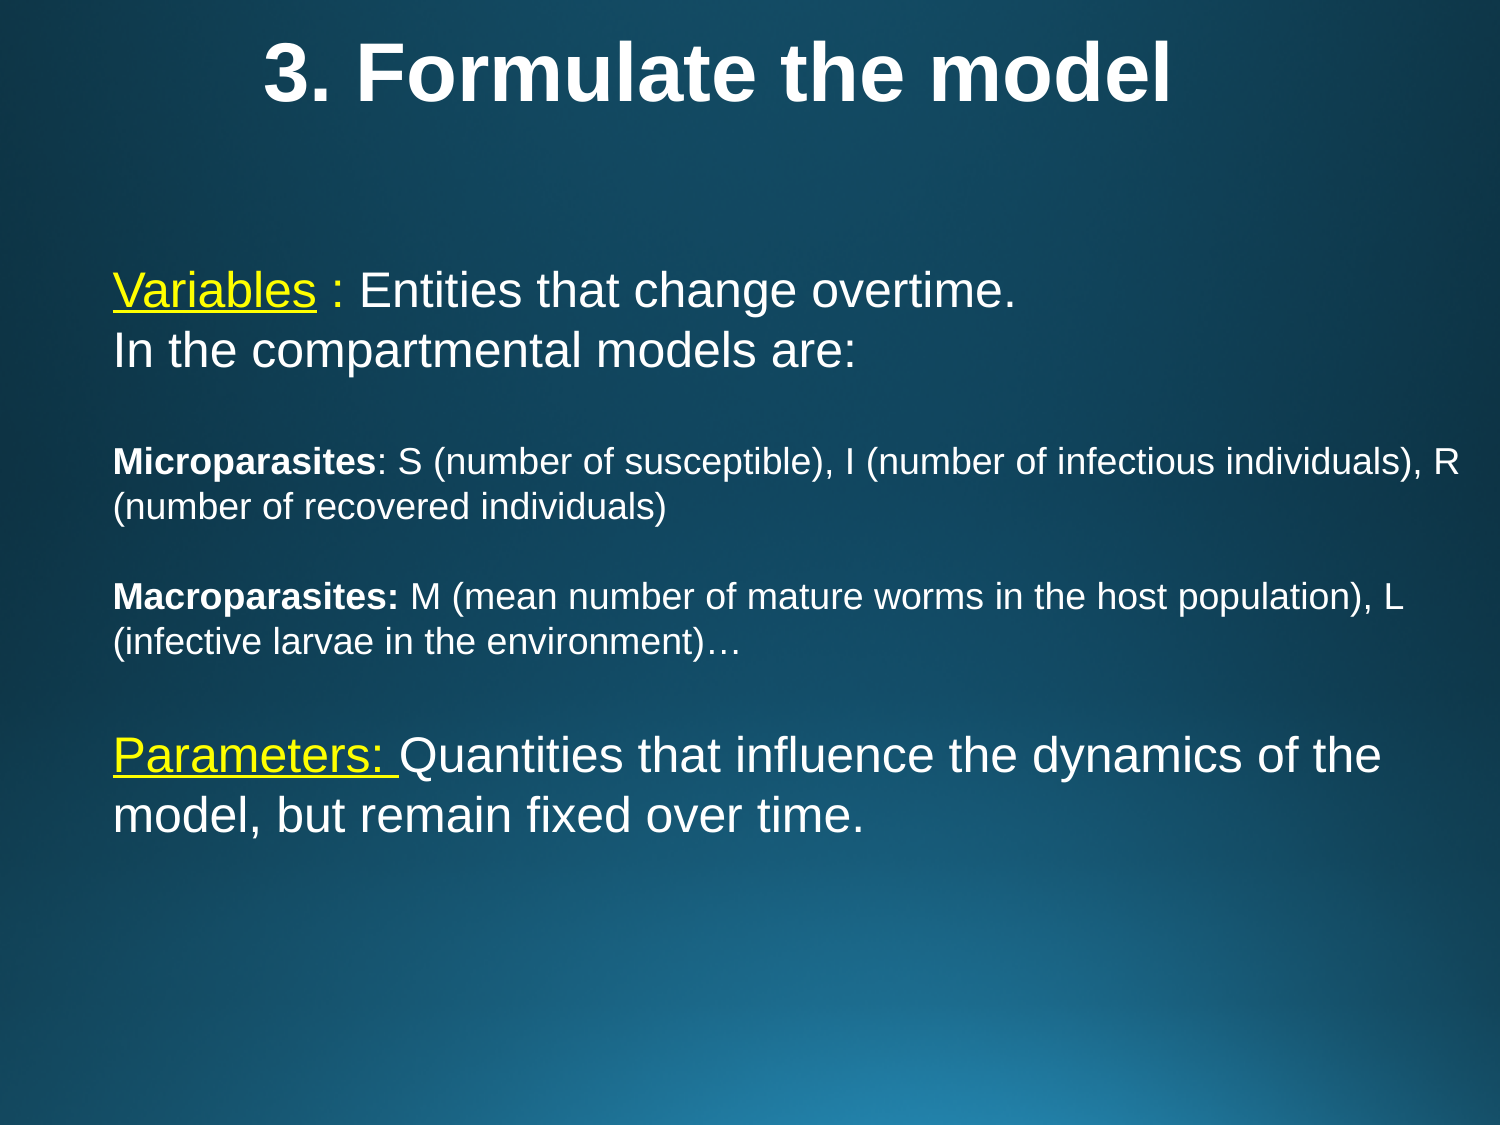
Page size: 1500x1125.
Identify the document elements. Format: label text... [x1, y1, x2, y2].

text_box 3. Formulate the model [162, 11, 1275, 126]
text_box Variables : Entities that change overtime. In the compartmental models are: Microparasites: S (number of susceptible), I (number of infectious individuals), R (number of recovered individuals) Macroparasites: M (mean number of mature worms in the host population), L (infective larvae in the environment)… Parameters: Quantities that influence the dynamics of the model, but remain fixed over time. [97, 249, 1498, 970]
picture [0, 0, 1500, 1125]
